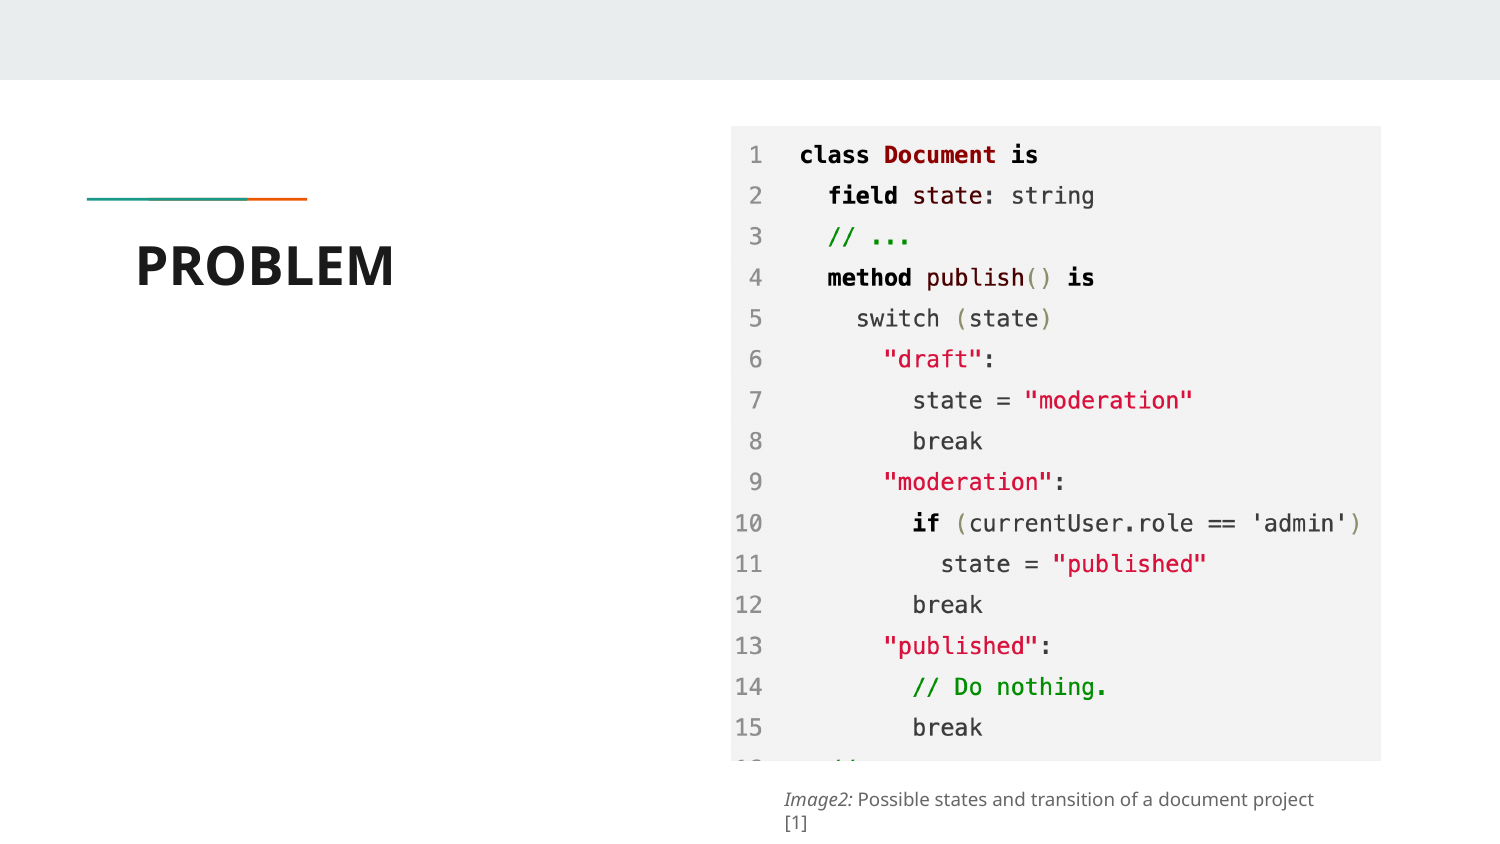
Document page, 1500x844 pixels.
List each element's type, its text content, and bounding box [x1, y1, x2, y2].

picture [731, 126, 1382, 762]
title PROBLEM [119, 216, 725, 305]
text_box Image2: Possible states and transition of a document project [1] [769, 772, 1343, 823]
